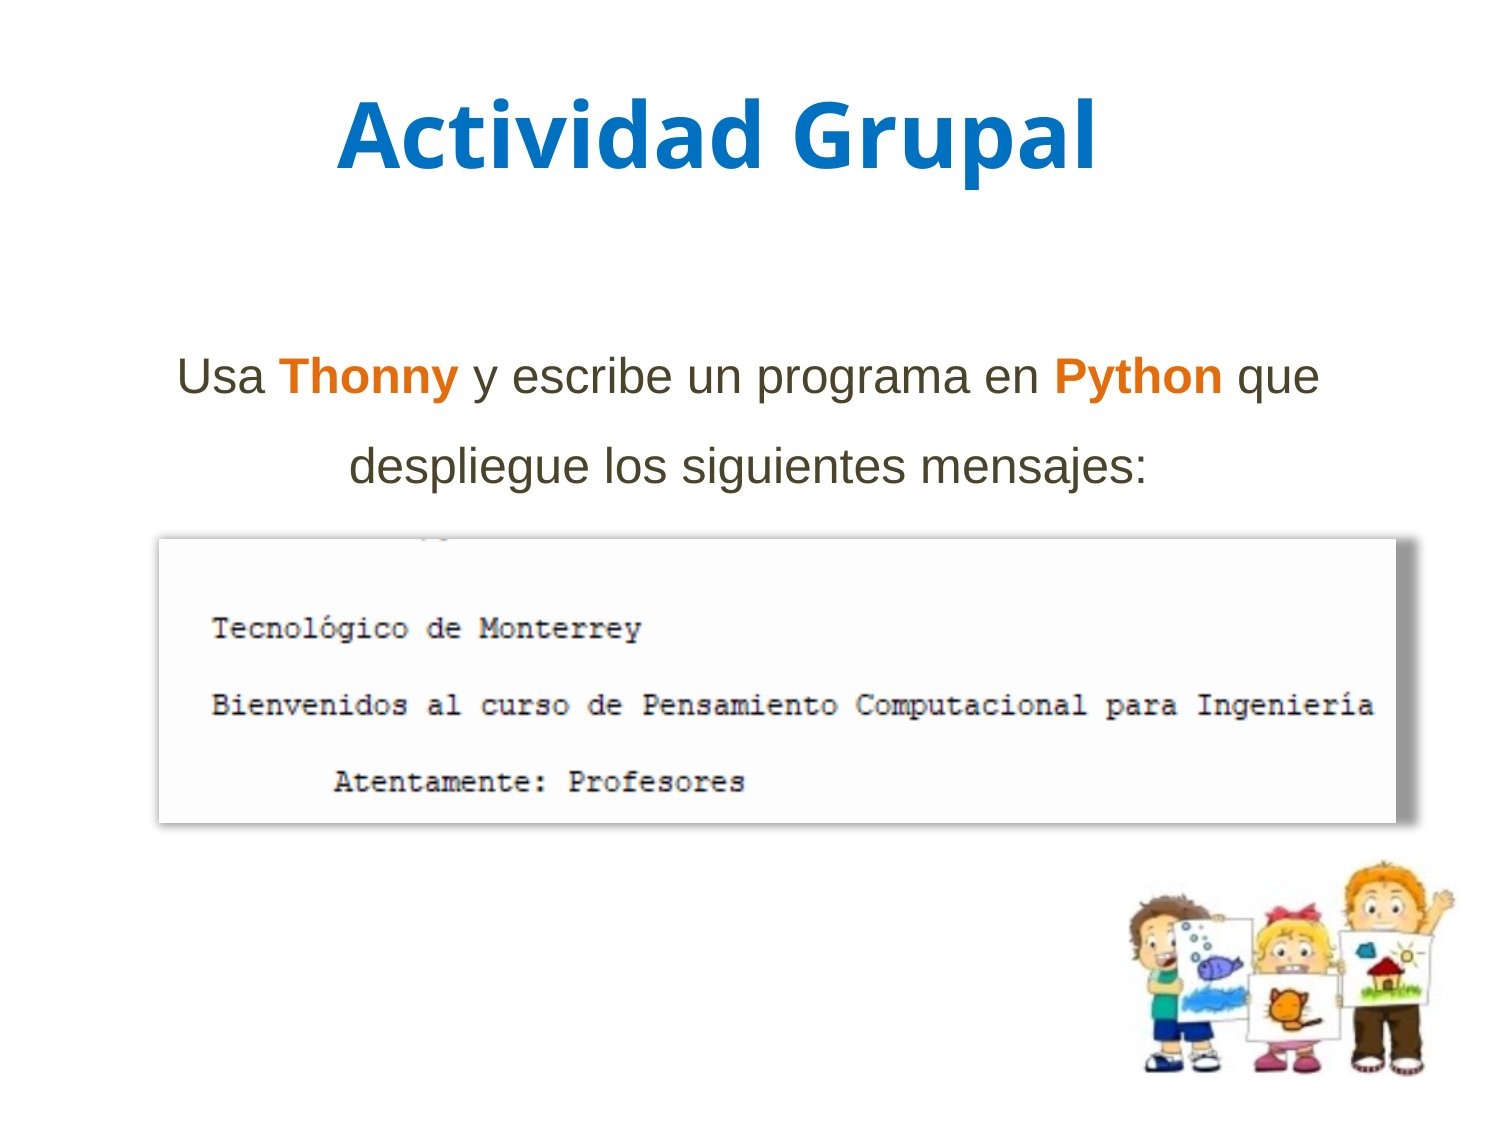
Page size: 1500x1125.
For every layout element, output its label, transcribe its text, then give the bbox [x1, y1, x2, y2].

text_box Usa Thonny y escribe un programa en Python que despliegue los siguientes mensajes: [159, 305, 1338, 501]
picture [159, 538, 1396, 823]
picture [1127, 857, 1459, 1078]
text_box Actividad Grupal [123, 4, 1314, 259]
